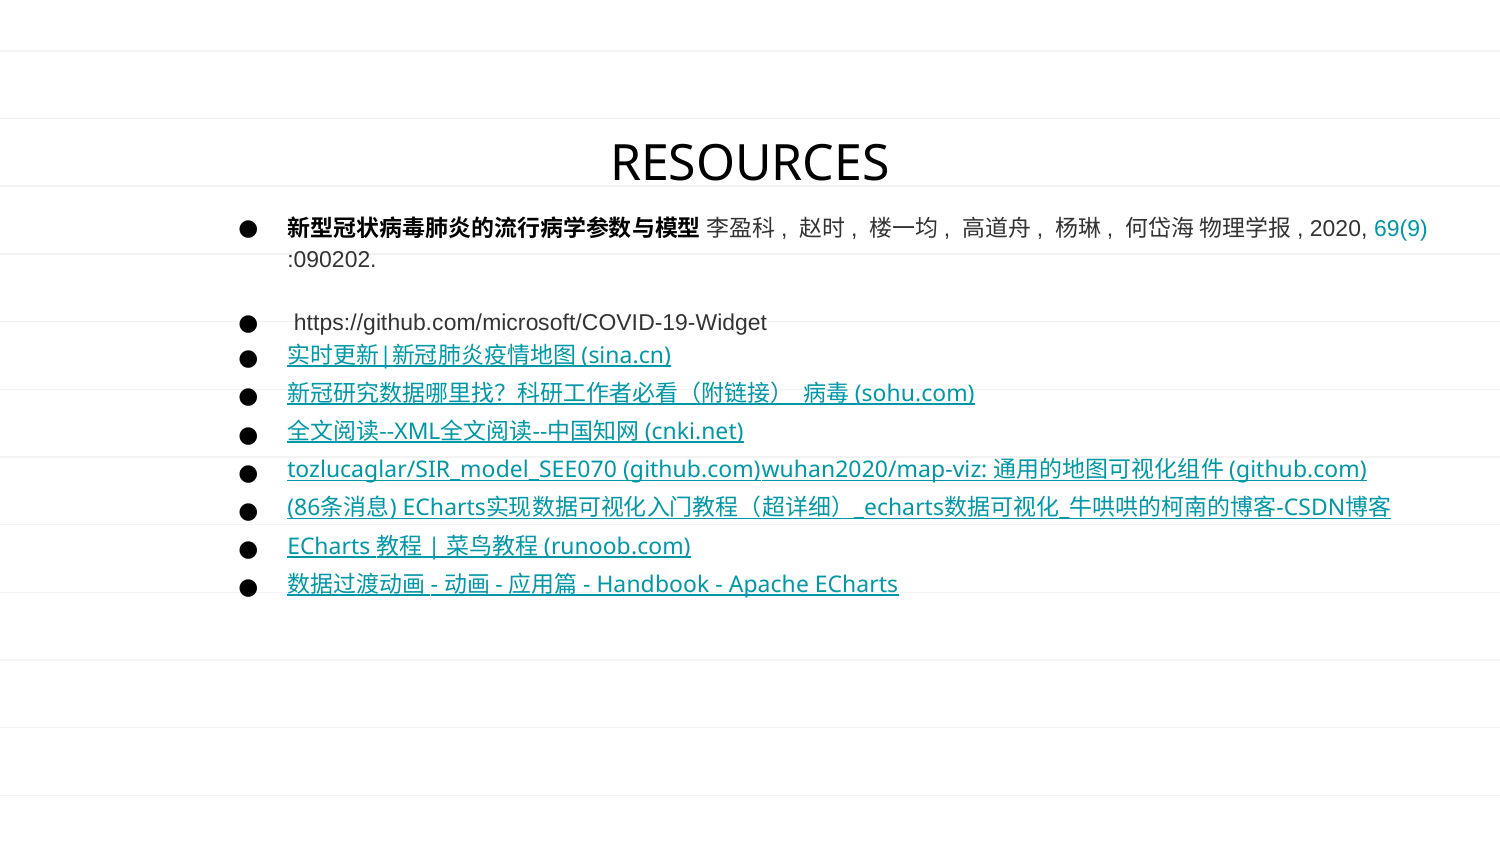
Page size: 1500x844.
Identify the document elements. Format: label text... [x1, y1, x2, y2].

title RESOURCES [329, 84, 1171, 194]
list 新型冠状病毒肺炎的流行病学参数与模型 李盈科, 赵时, 楼一均, 高道舟, 杨琳, 何岱海 物理学报, 2020, 69(9):090202. https://github.com/microsoft/COVID-19-Widget 实时更新|新冠肺炎疫情地图 (sina.cn) 新冠研究数据哪里找？科研工作者必看（附链接）_病毒 (sohu.com) 全文阅读--XML全文阅读--中国知网 (cnki.net) tozlucaglar/SIR_model_SEE070 (github.com)wuhan2020/map-viz: 通用的地图可视化组件 (github.com) (86条消息) ECharts实现数据可视化入门教程（超详细）_echarts数据可视化_牛哄哄的柯南的博客-CSDN博客 ECharts 教程 | 菜鸟教程 (runoob.com) 数据过渡动画 - 动画 - 应用篇 - Handbook - Apache ECharts [197, 194, 1448, 707]
